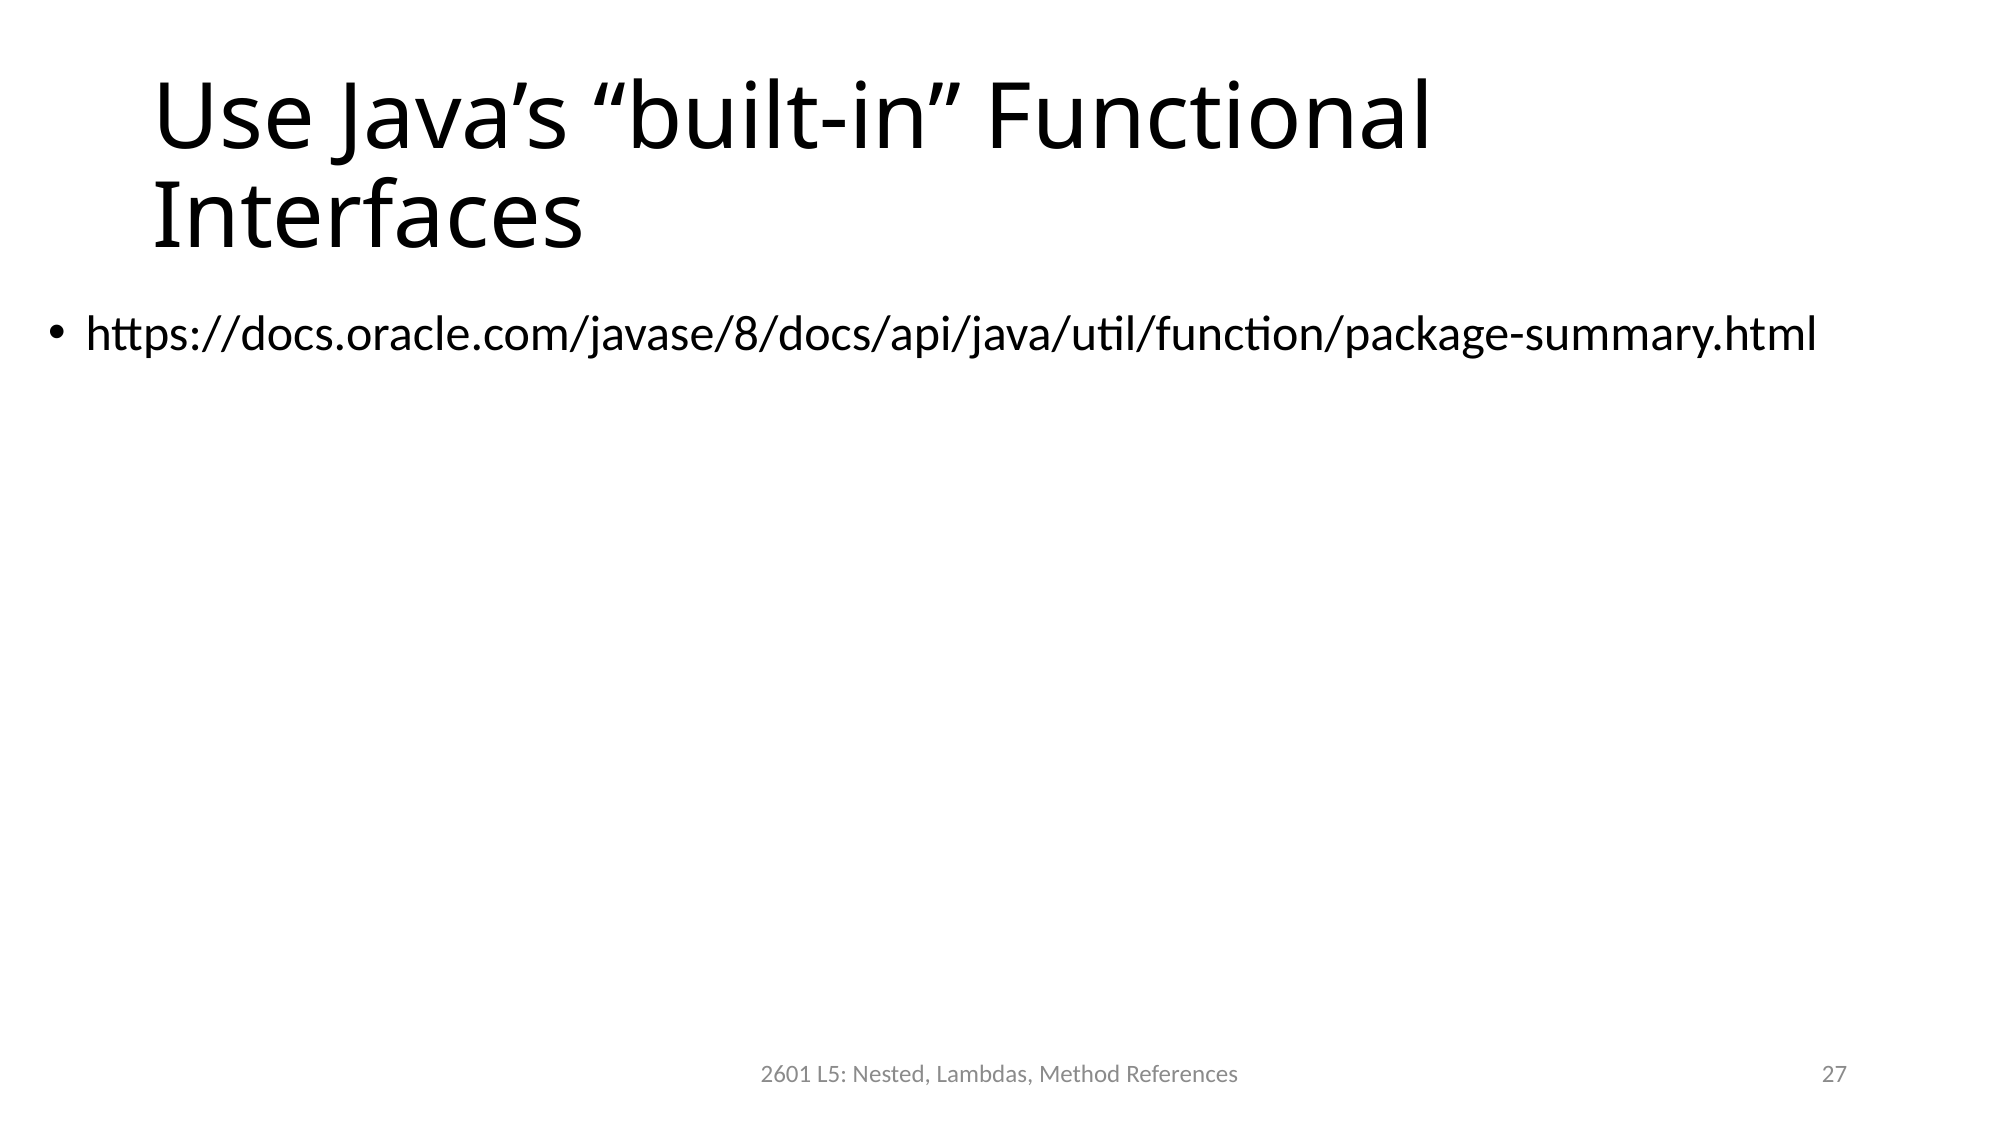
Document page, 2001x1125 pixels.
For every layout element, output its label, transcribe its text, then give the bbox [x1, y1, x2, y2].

footer 2601 L5: Nested, Lambdas, Method References [662, 1042, 1338, 1103]
title Use Java’s “built-in” Functional Interfaces [137, 59, 1863, 278]
slide_number 27 [1412, 1042, 1863, 1103]
list https://docs.oracle.com/javase/8/docs/api/java/util/function/package-summary.html [33, 299, 1863, 1014]
